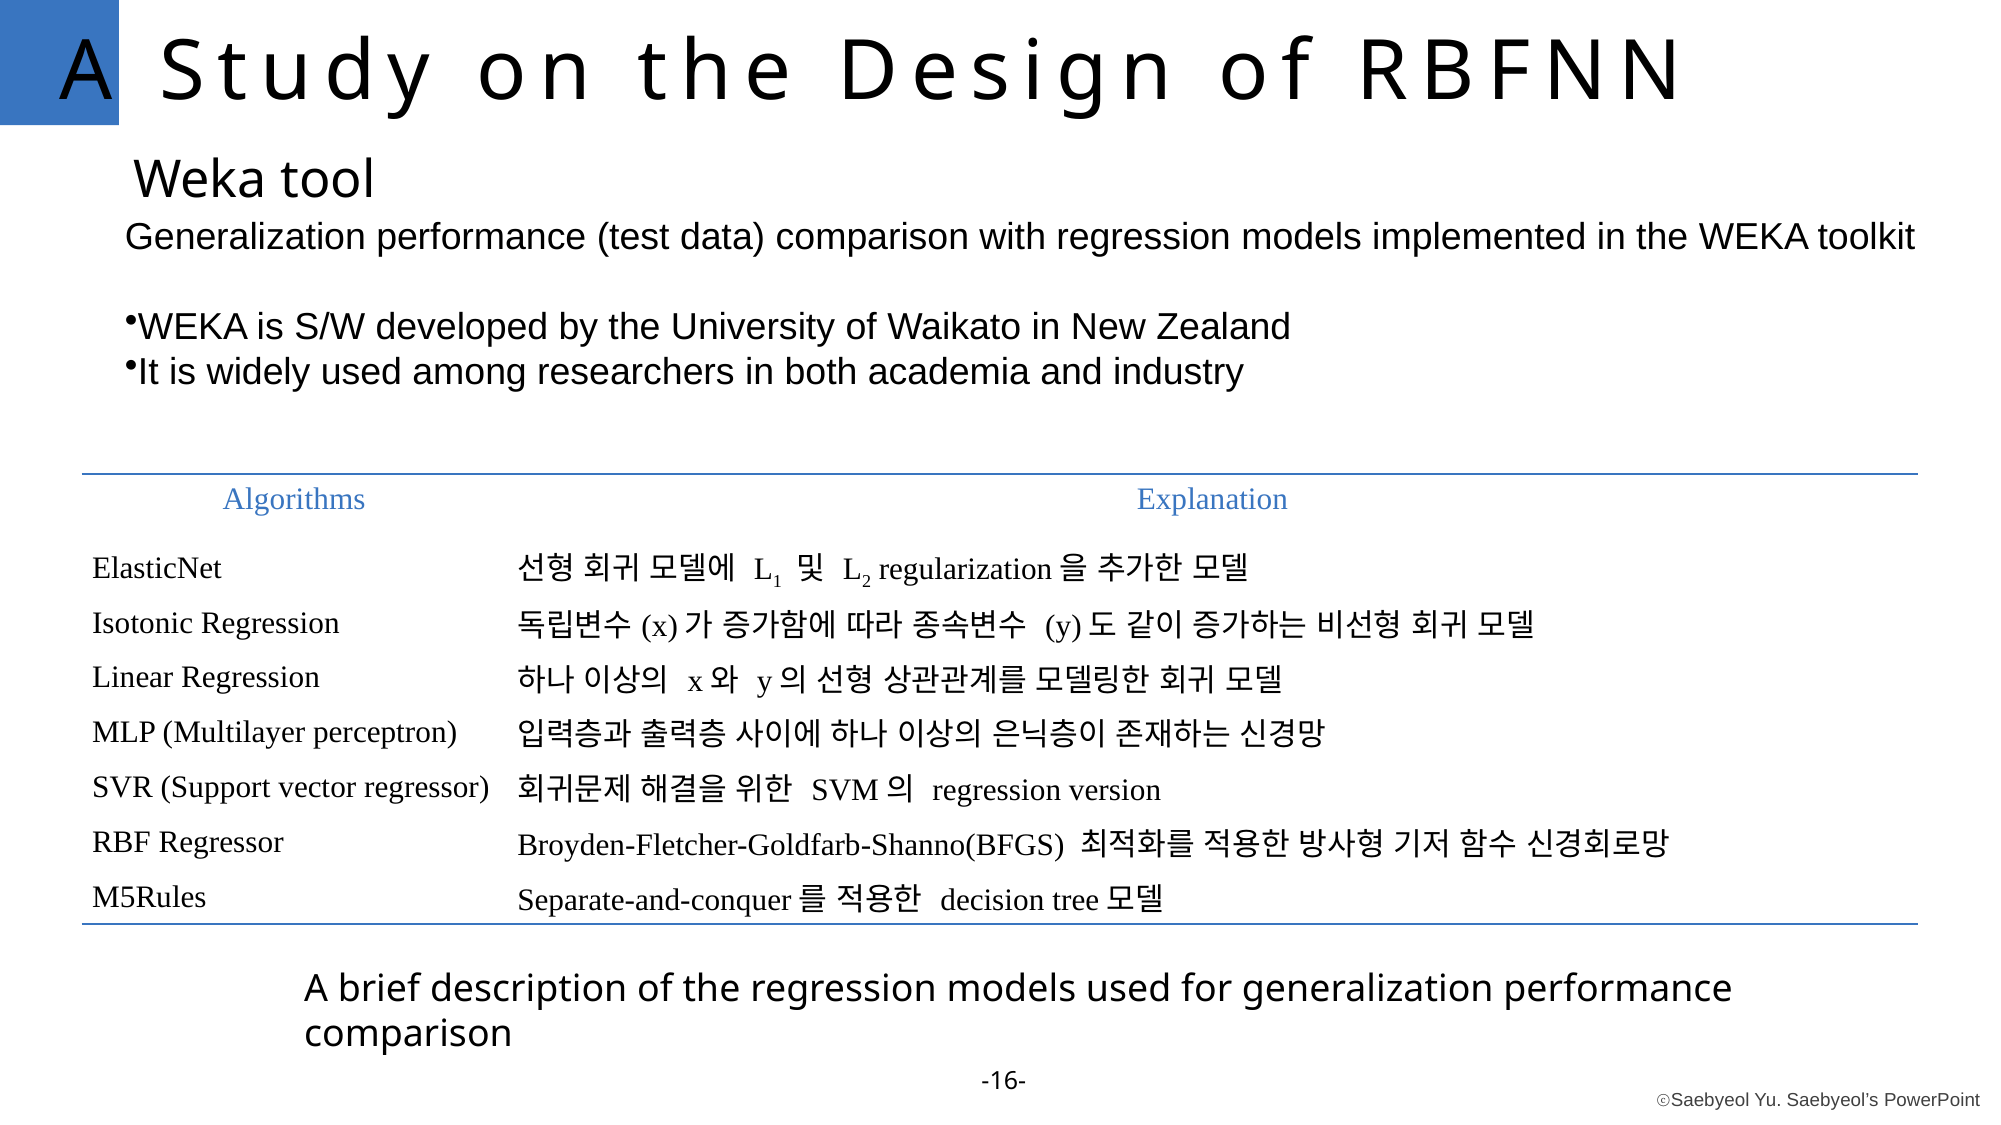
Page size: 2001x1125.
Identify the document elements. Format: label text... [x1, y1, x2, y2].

text_box Generalization performance (test data) comparison with regression models implemented in the WEKA toolkit WEKA is S/W developed by the University of Waikato in New Zealand It is widely used among researchers in both academia and industry [109, 204, 1973, 400]
table_cell MLP (Multilayer perceptron) [82, 705, 507, 760]
table_cell Isotonic Regression [82, 595, 507, 650]
slide_number -16- [958, 1062, 1041, 1125]
table_cell Linear Regression [82, 650, 507, 705]
table_cell Broyden-Fletcher-Goldfarb-Shanno(BFGS) 최적화를 적용한 방사형 기저 함수 신경회로망 [507, 815, 1918, 869]
table_cell 선형 회귀 모델에 L1 및 L2 regularization을 추가한 모델 [507, 540, 1918, 595]
table_cell 하나 이상의 x와 y의 선형 상관관계를 모델링한 회귀 모델 [507, 650, 1918, 705]
table_cell 입력층과 출력층 사이에 하나 이상의 은닉층이 존재하는 신경망 [507, 705, 1918, 760]
table_cell Separate-and-conquer를 적용한 decision tree모델 [507, 869, 1918, 923]
table_header Algorithms [82, 475, 507, 540]
table_header Explanation [507, 475, 1918, 540]
text_box Weka tool [118, 138, 1119, 204]
table_cell M5Rules [82, 869, 507, 923]
table_cell SVR (Support vector regressor) [82, 760, 507, 815]
text_box [0, 0, 120, 126]
table_cell RBF Regressor [82, 815, 507, 869]
table_cell ElasticNet [82, 540, 507, 595]
text_box A Study on the Design of RBFNN [44, 9, 1699, 124]
table_cell 독립변수(x)가 증가함에 따라 종속변수 (y)도 같이 증가하는 비선형 회귀 모델 [507, 595, 1918, 650]
table_cell 회귀문제 해결을 위한 SVM의 regression version [507, 760, 1918, 815]
text_box A brief description of the regression models used for generalization performance comparison [289, 956, 1793, 1062]
